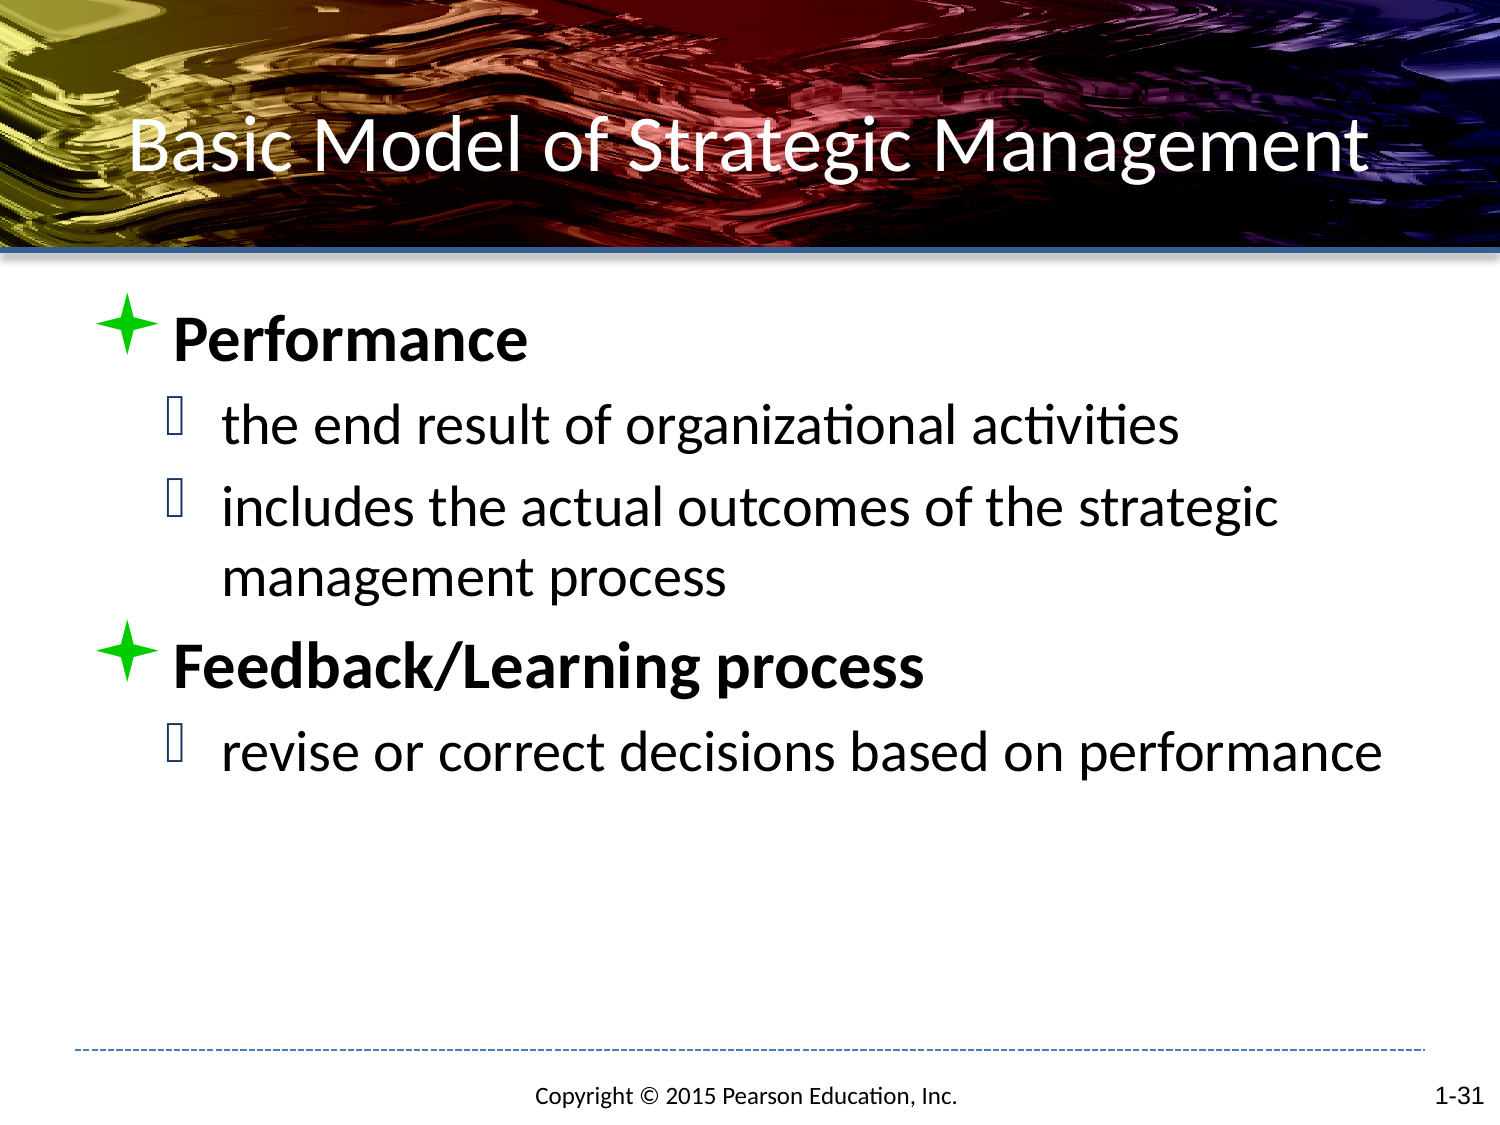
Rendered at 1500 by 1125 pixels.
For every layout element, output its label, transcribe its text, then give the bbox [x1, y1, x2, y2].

title Basic Model of Strategic Management [75, 45, 1425, 233]
slide_number 1-31 [1149, 1064, 1500, 1125]
footer Copyright © 2015 Pearson Education, Inc. [506, 1065, 994, 1125]
list Performance the end result of organizational activities includes the actual outcomes of the strategic management process Feedback/Learning process revise or correct decisions based on performance [75, 287, 1425, 1030]
picture [0, 0, 1500, 247]
